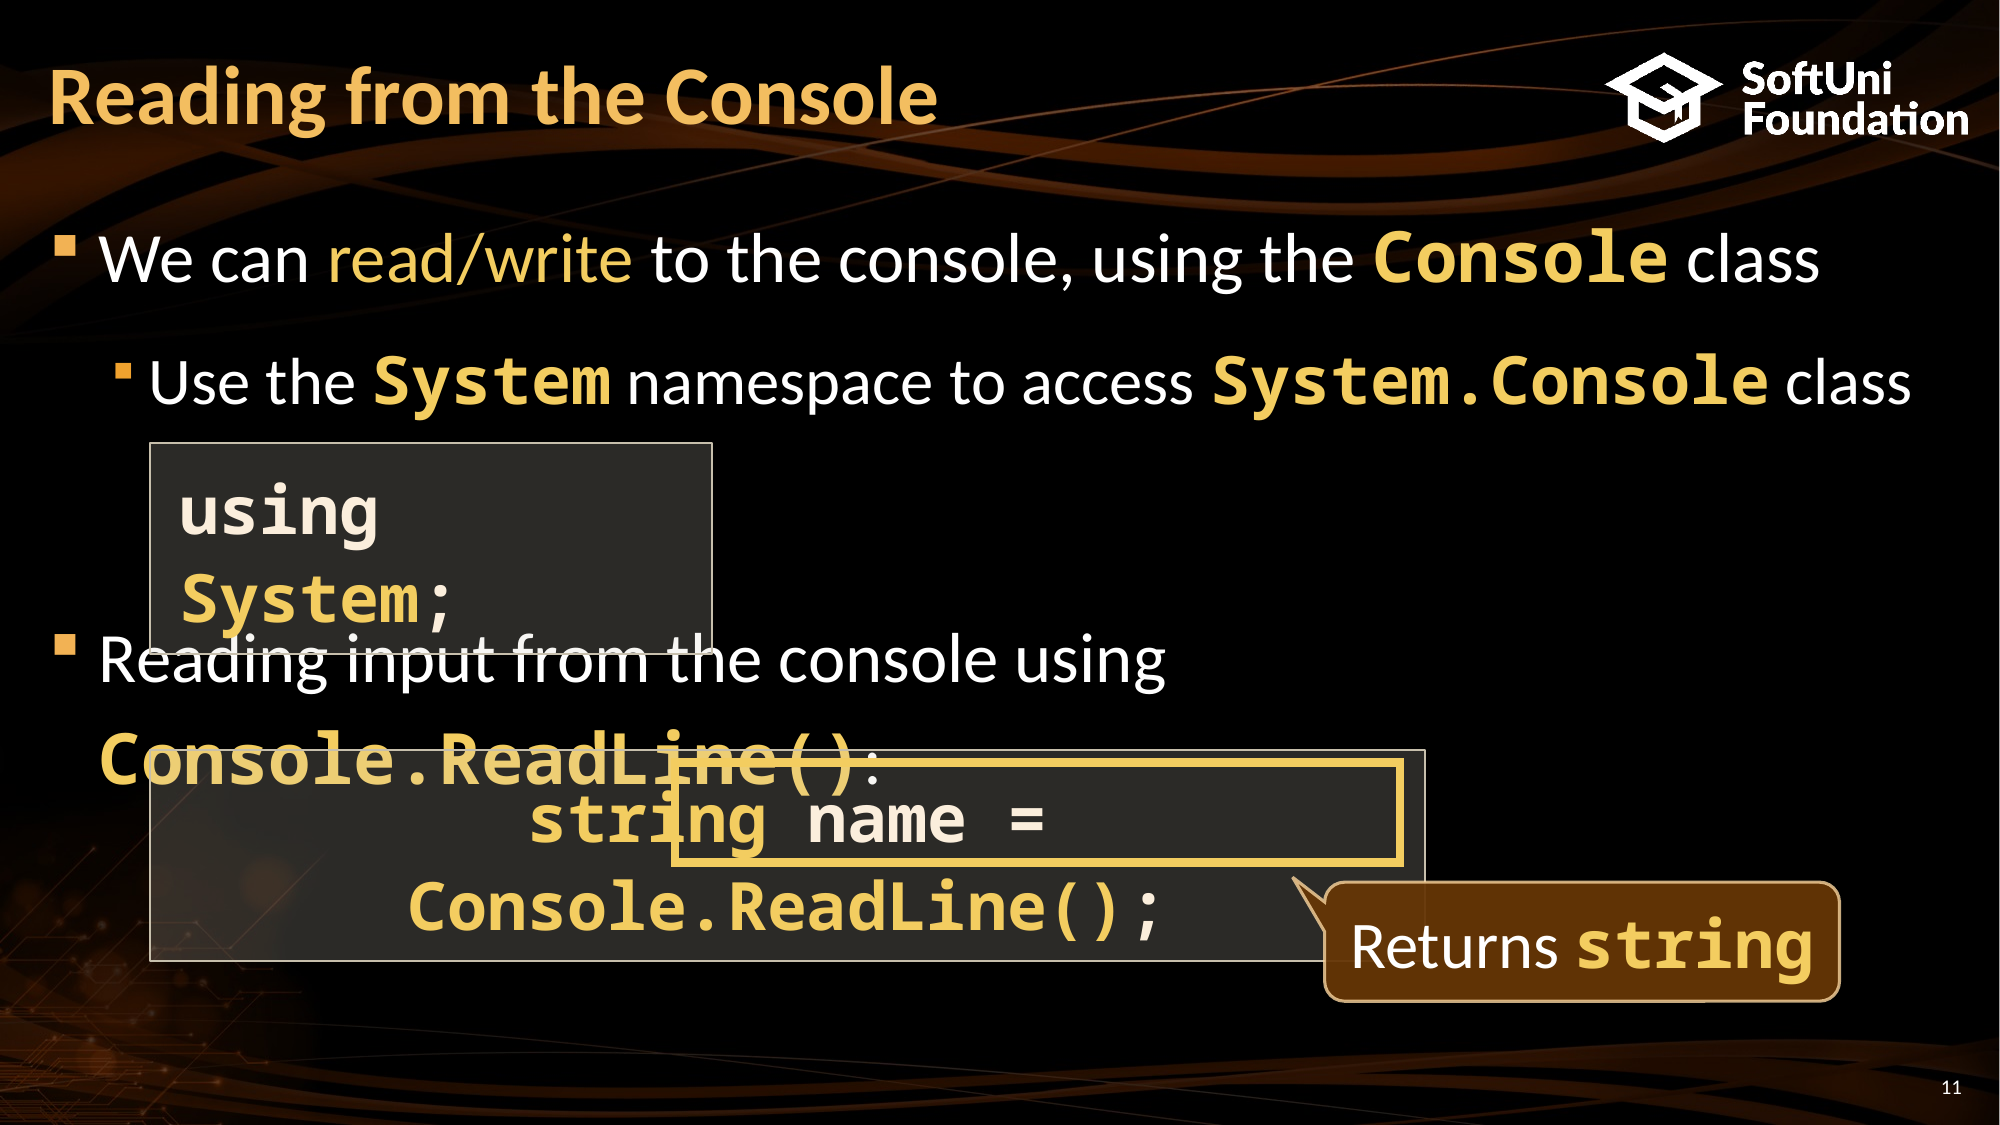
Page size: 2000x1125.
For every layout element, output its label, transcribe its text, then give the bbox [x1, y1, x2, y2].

text_box [674, 761, 1401, 863]
text_box string name = Console.ReadLine(); [149, 749, 1425, 962]
title Reading from the Console [30, 6, 1602, 189]
text_box Returns string [1291, 876, 1841, 1003]
list We can read/write to the console, using the Console class Use the System namespace to access System.Console class Reading input from the console using Console.ReadLine(): [31, 188, 1968, 1103]
text_box using System; [149, 442, 713, 654]
picture [0, 0, 2000, 1125]
slide_number 11 [1897, 1070, 1968, 1103]
